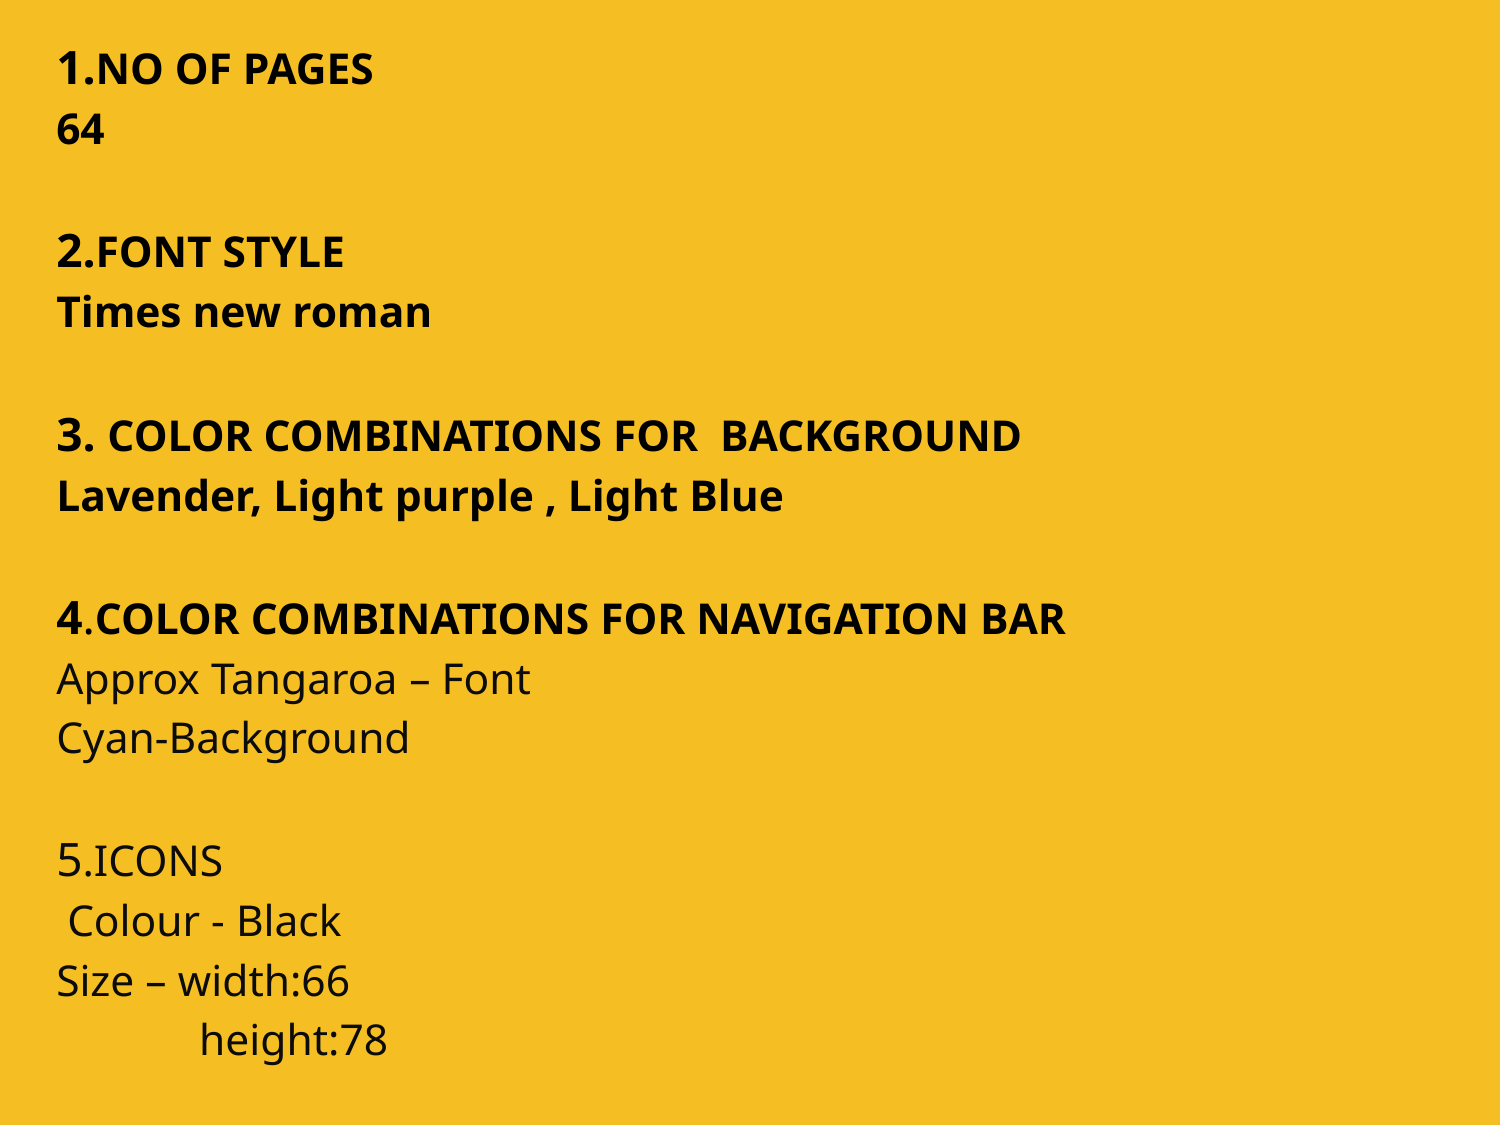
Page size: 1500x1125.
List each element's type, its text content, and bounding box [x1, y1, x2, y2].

list 1.NO OF PAGES 64 2.FONT STYLE Times new roman 3. COLOR COMBINATIONS FOR BACKGROUND Lavender, Light purple , Light Blue 4.COLOR COMBINATIONS FOR NAVIGATION BAR Approx Tangaroa – Font Cyan-Background 5.ICONS Colour - Black Size – width:66 height:78 [41, 30, 1447, 1083]
